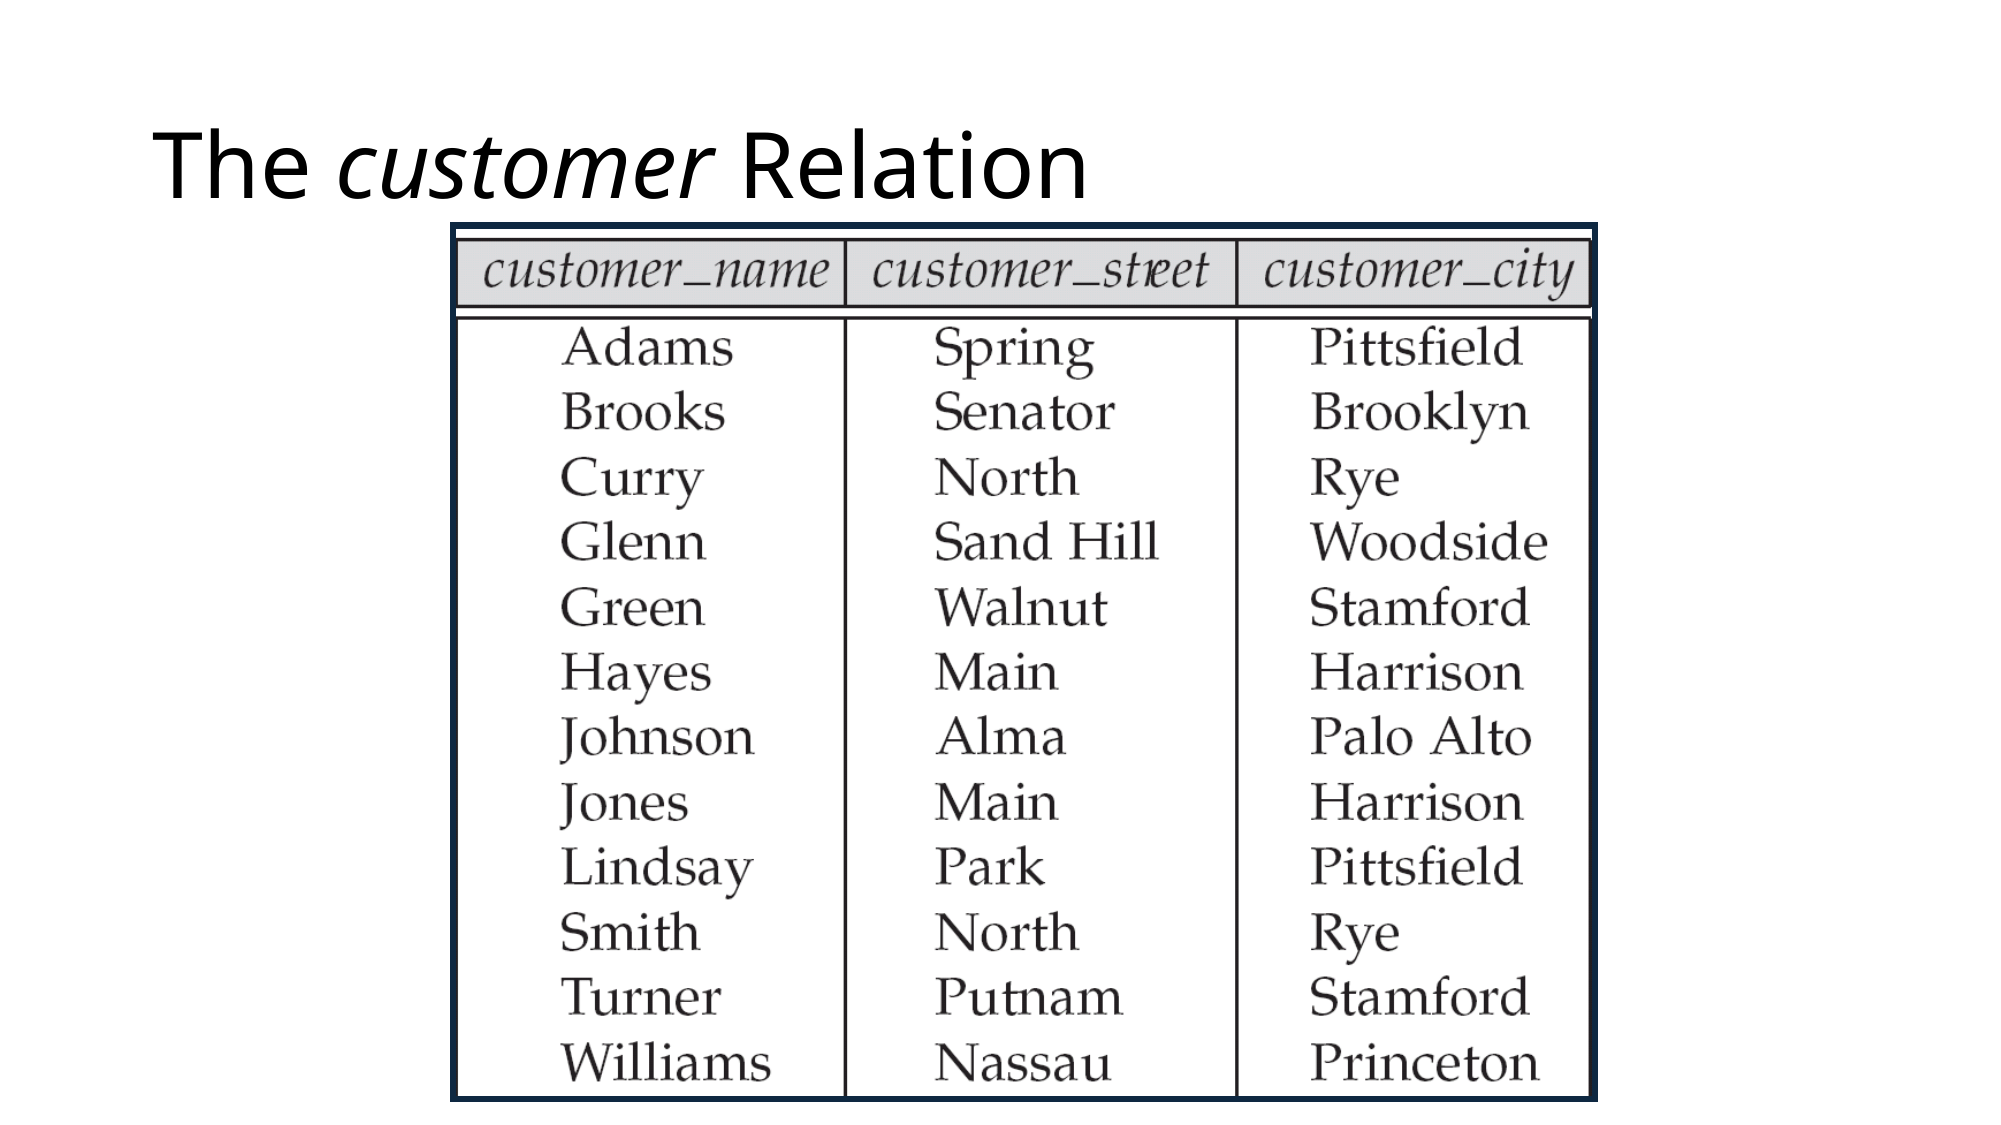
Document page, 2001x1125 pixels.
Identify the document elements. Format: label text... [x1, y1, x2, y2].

picture [455, 228, 1593, 1097]
title The customer Relation [137, 59, 1863, 278]
